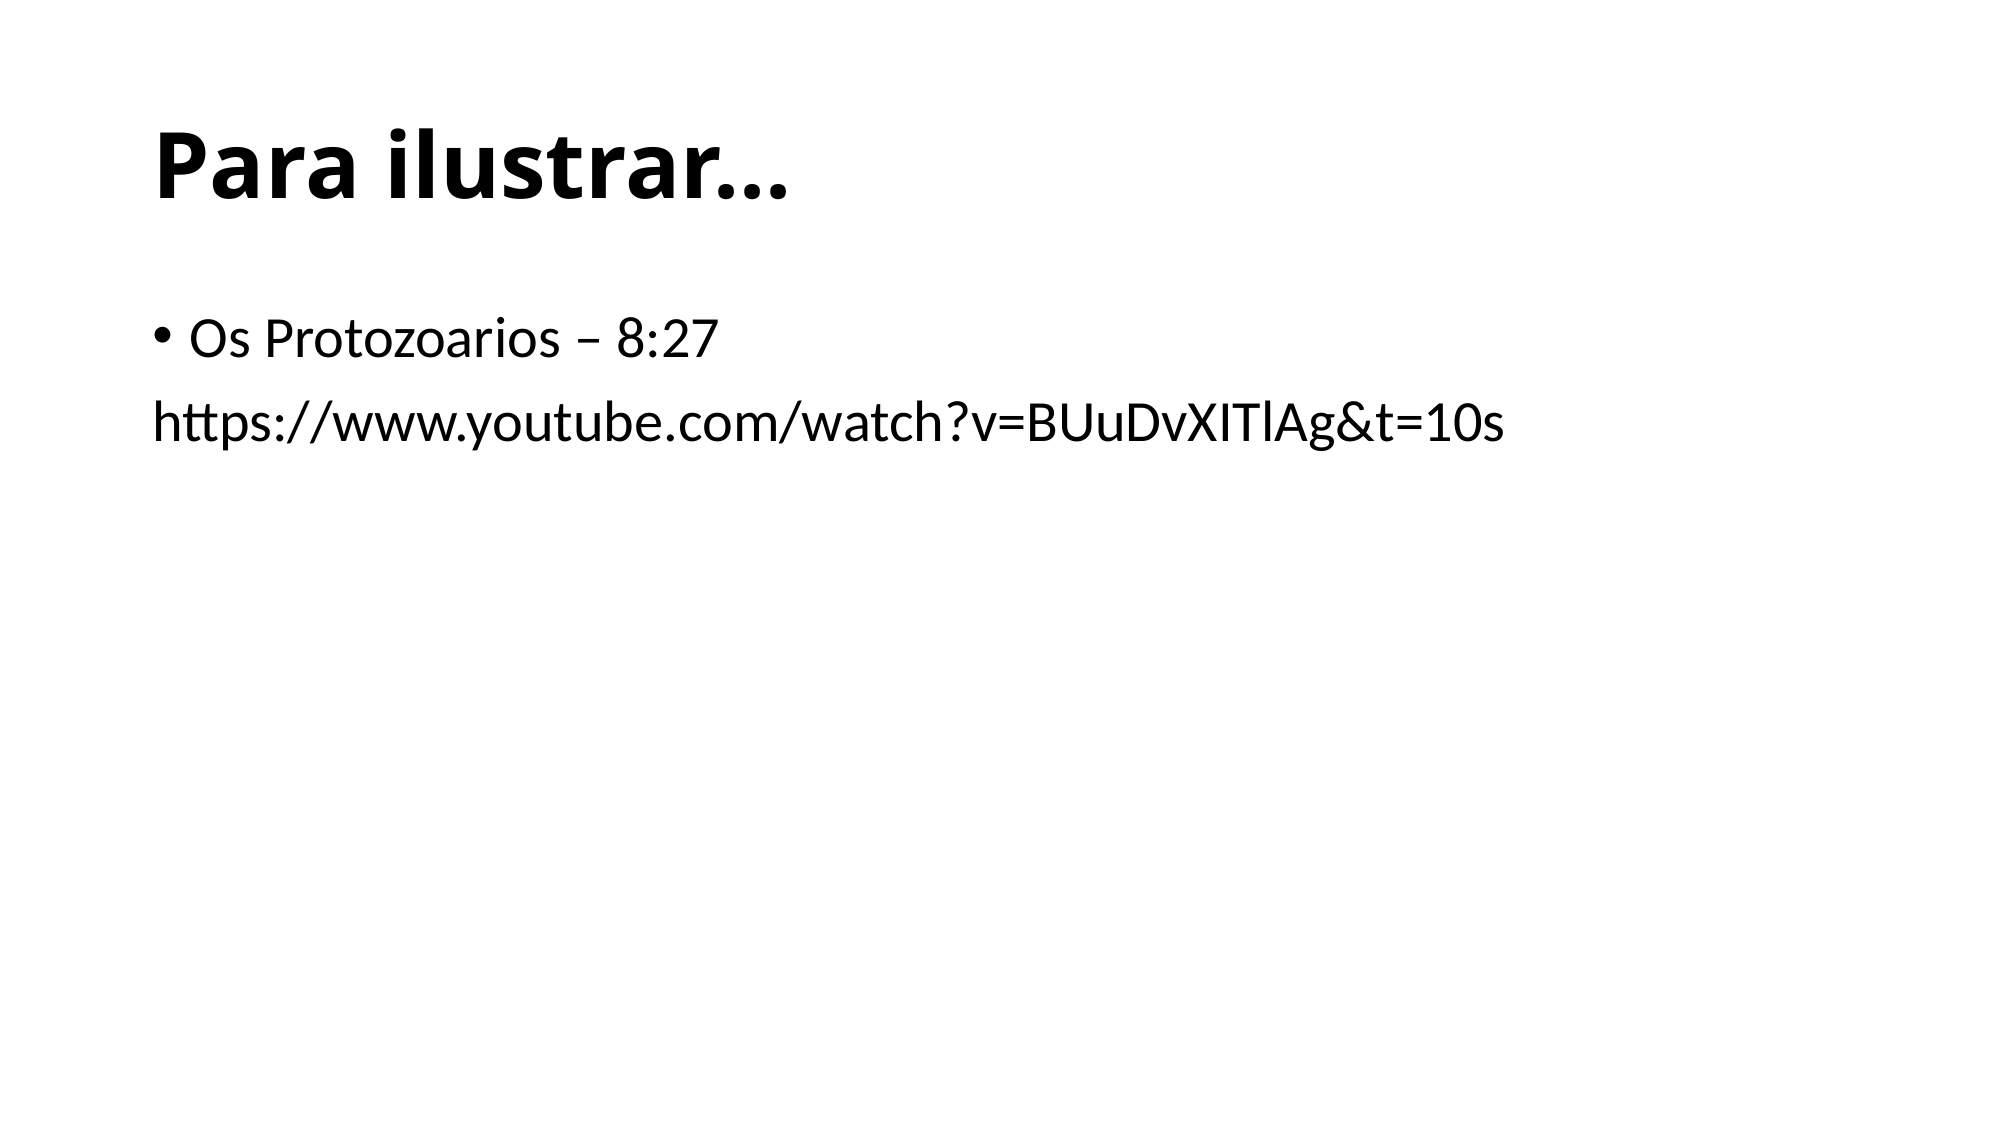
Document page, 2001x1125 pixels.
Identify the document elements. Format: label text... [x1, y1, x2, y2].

list Os Protozoarios – 8:27 https://www.youtube.com/watch?v=BUuDvXITlAg&t=10s [137, 299, 1863, 1014]
title Para ilustrar... [137, 59, 1863, 278]
